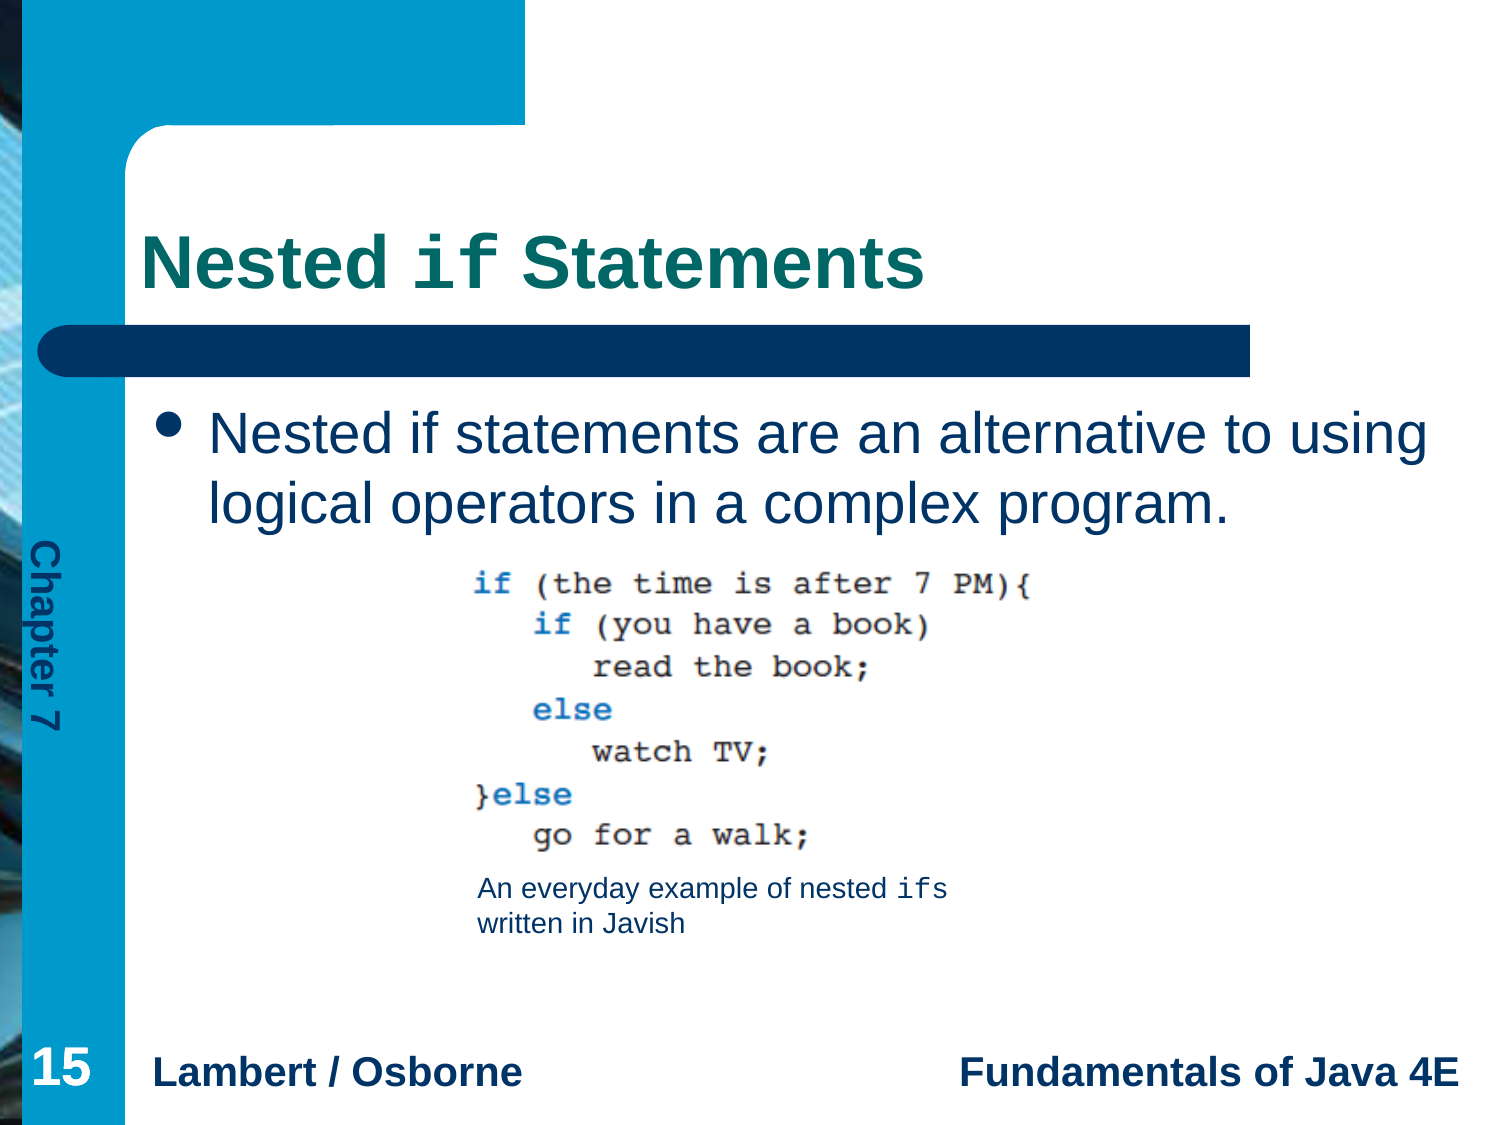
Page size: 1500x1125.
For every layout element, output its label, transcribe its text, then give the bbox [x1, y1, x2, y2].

text_box 15 [13, 1023, 111, 1105]
text_box An everyday example of nested ifs written in Javish [462, 885, 1013, 948]
picture [437, 537, 1053, 876]
title Nested if Statements [124, 124, 1426, 313]
picture [0, 0, 22, 1125]
list Nested if statements are an alternative to using logical operators in a complex program. [137, 387, 1451, 999]
